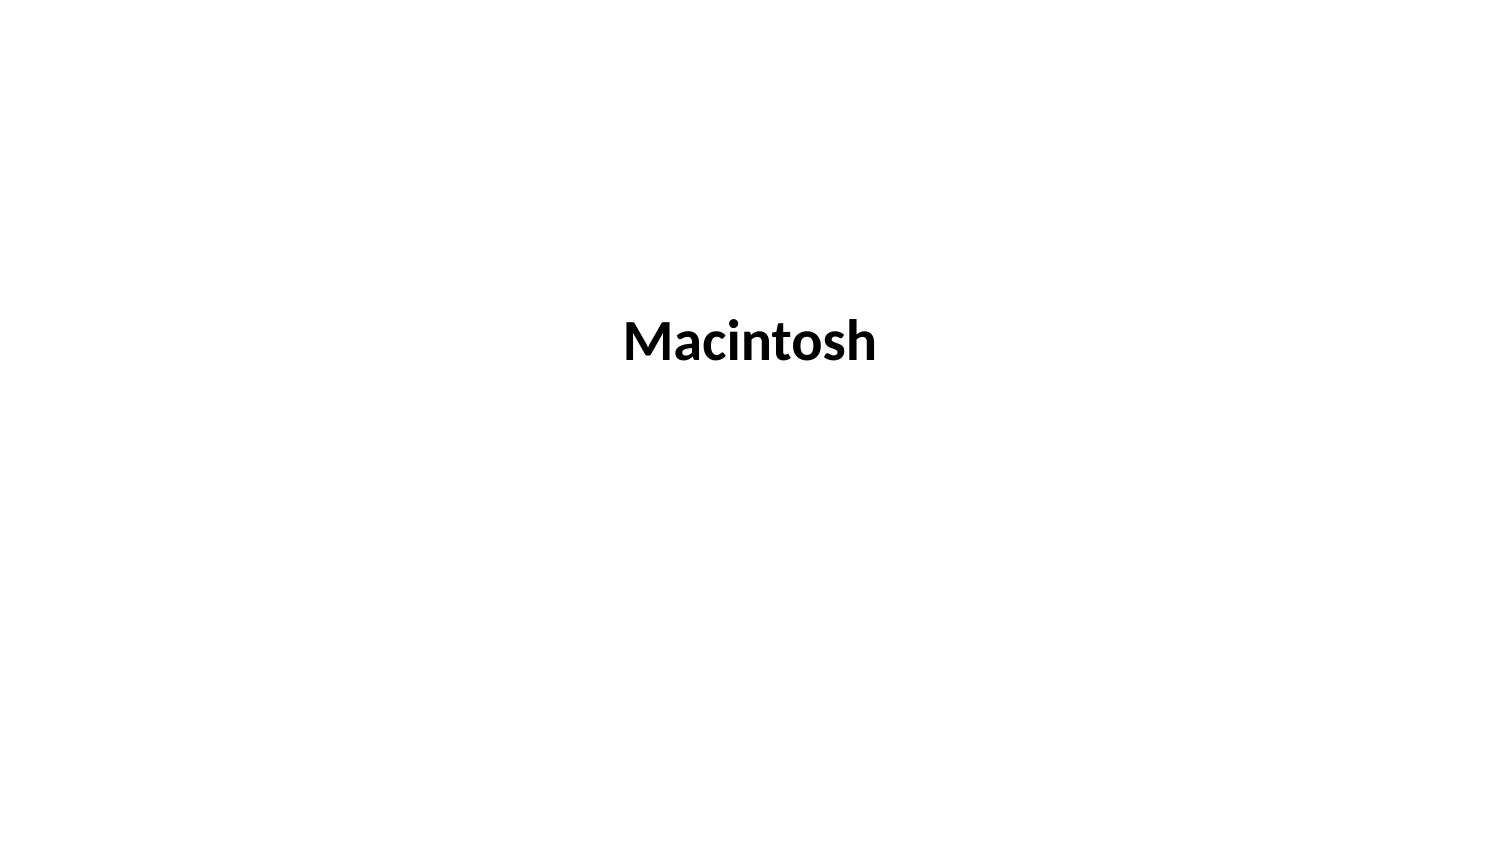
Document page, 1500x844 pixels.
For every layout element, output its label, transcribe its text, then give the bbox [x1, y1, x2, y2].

text_box Macintosh [74, 224, 1425, 450]
